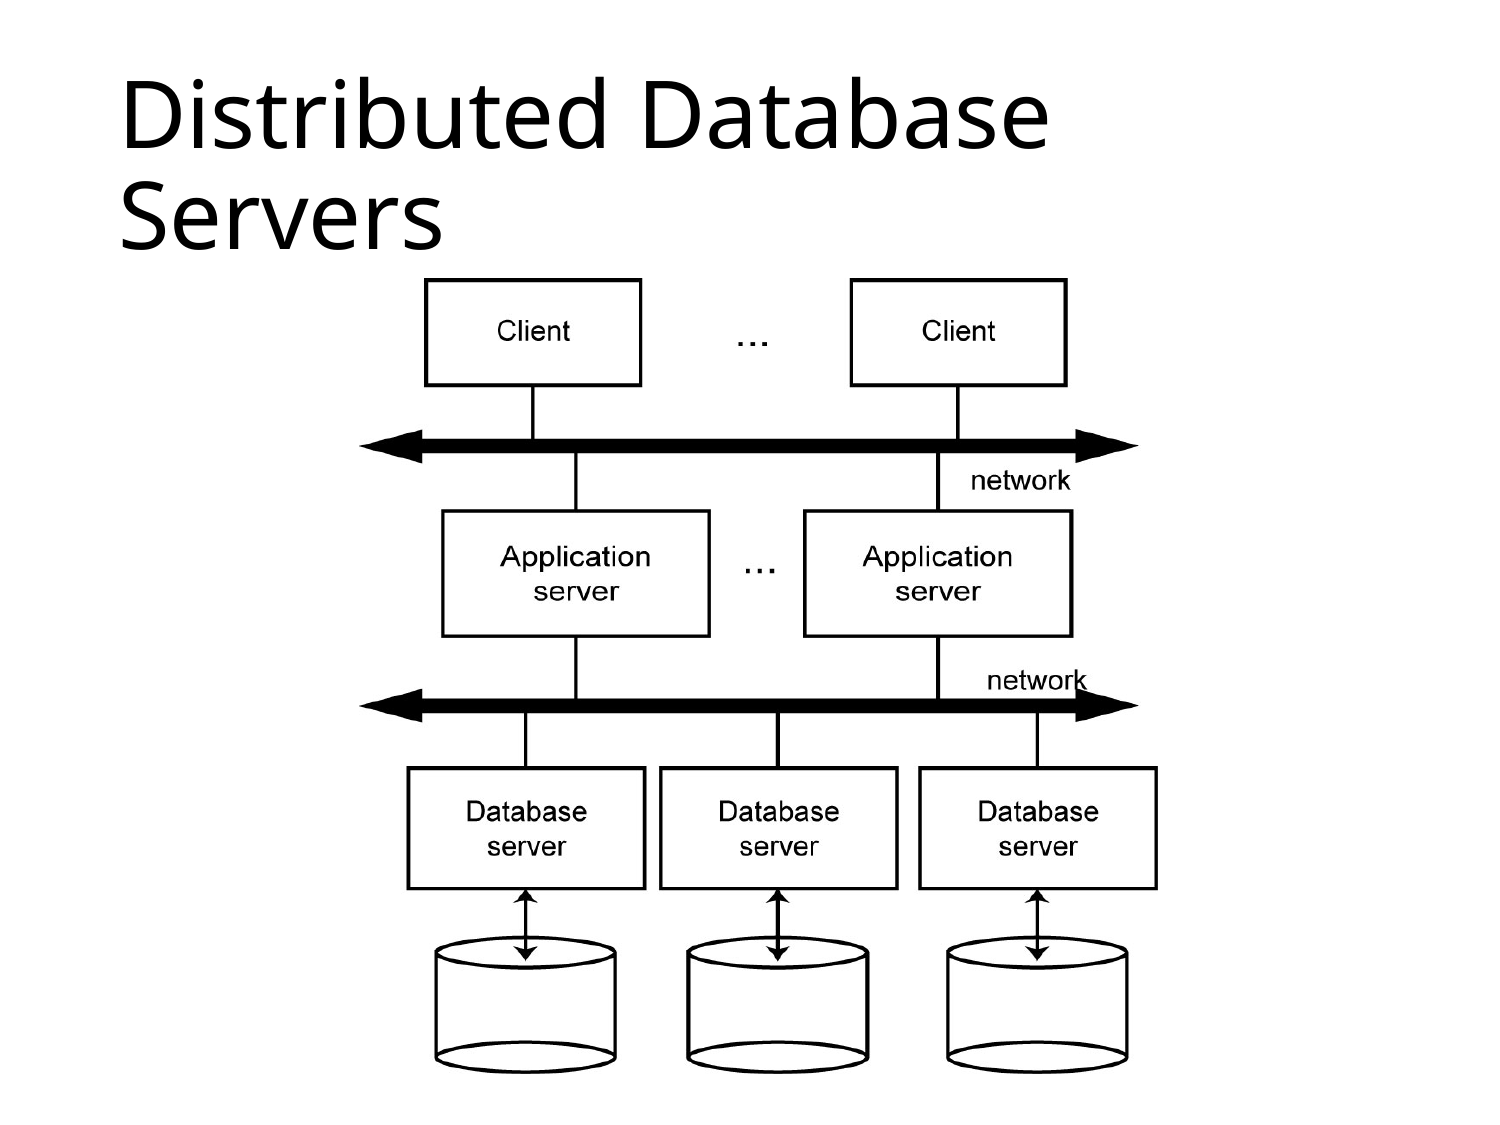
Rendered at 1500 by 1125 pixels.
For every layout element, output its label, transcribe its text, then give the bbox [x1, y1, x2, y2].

title Distributed Database Servers [103, 59, 1397, 278]
picture [359, 278, 1158, 1074]
